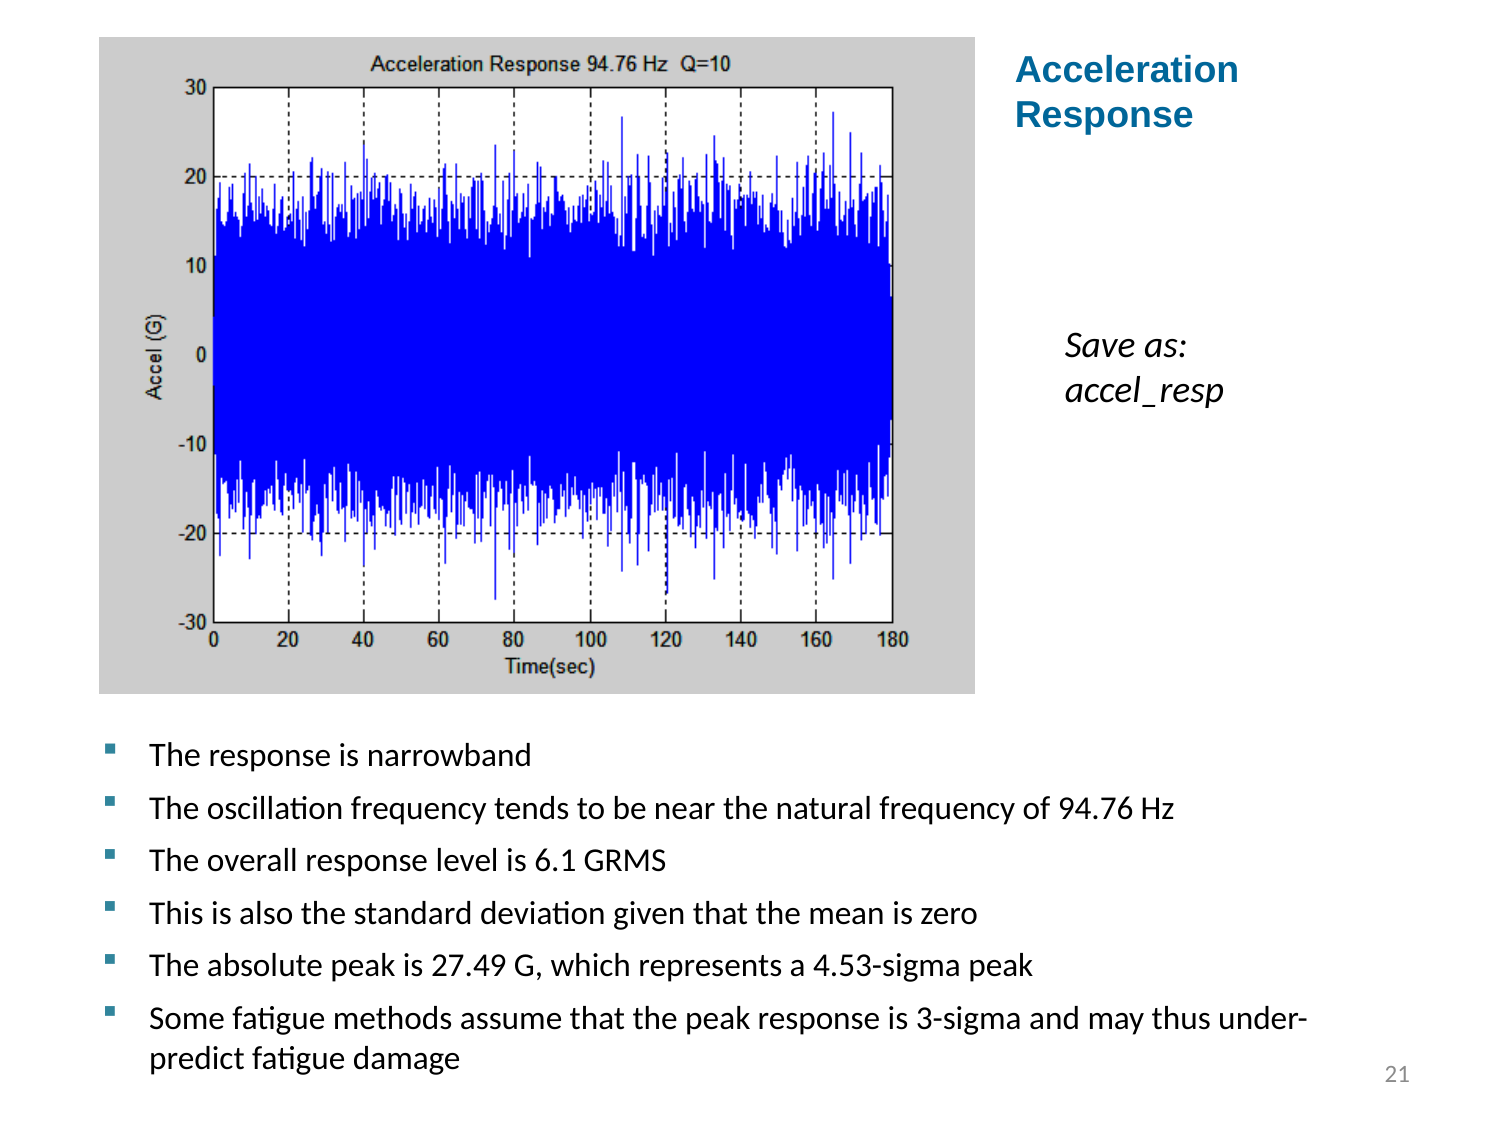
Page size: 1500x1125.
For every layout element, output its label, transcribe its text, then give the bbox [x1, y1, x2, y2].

picture [99, 37, 976, 694]
slide_number 21 [1074, 1042, 1425, 1103]
text_box Save as: accel_resp [1050, 312, 1375, 418]
text_box The response is narrowband The oscillation frequency tends to be near the natural frequency of 94.76 Hz The overall response level is 6.1 GRMS This is also the standard deviation given that the mean is zero The absolute peak is 27.49 G, which represents a 4.53-sigma peak Some fatigue methods assume that the peak response is 3-sigma and may thus under-predict fatigue damage [87, 724, 1350, 1084]
text_box Acceleration Response [999, 37, 1350, 143]
